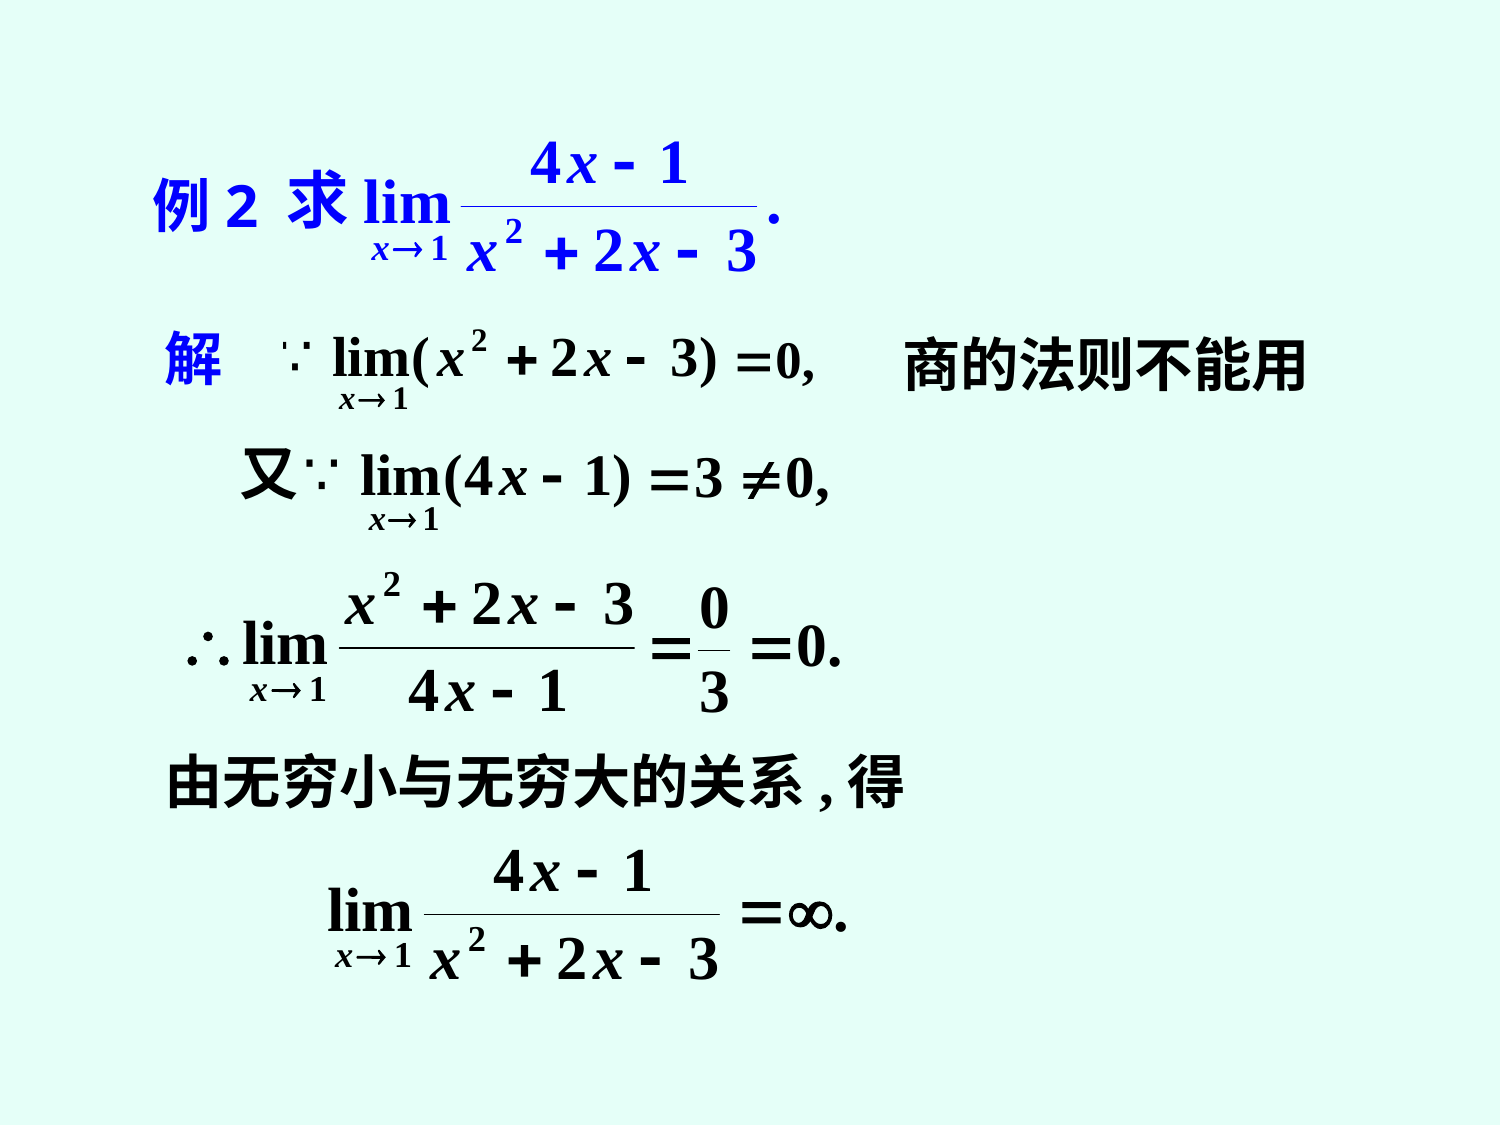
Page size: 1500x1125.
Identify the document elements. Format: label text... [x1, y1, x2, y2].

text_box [283, 320, 721, 415]
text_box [642, 574, 846, 720]
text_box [642, 451, 833, 513]
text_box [324, 837, 851, 986]
text_box 由无穷小与无穷大的关系,得 [149, 737, 988, 823]
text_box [237, 445, 636, 536]
text_box 商的法则不能用 [887, 320, 1350, 406]
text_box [187, 562, 640, 719]
text_box 解 [150, 314, 263, 400]
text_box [729, 336, 817, 392]
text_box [137, 128, 783, 278]
